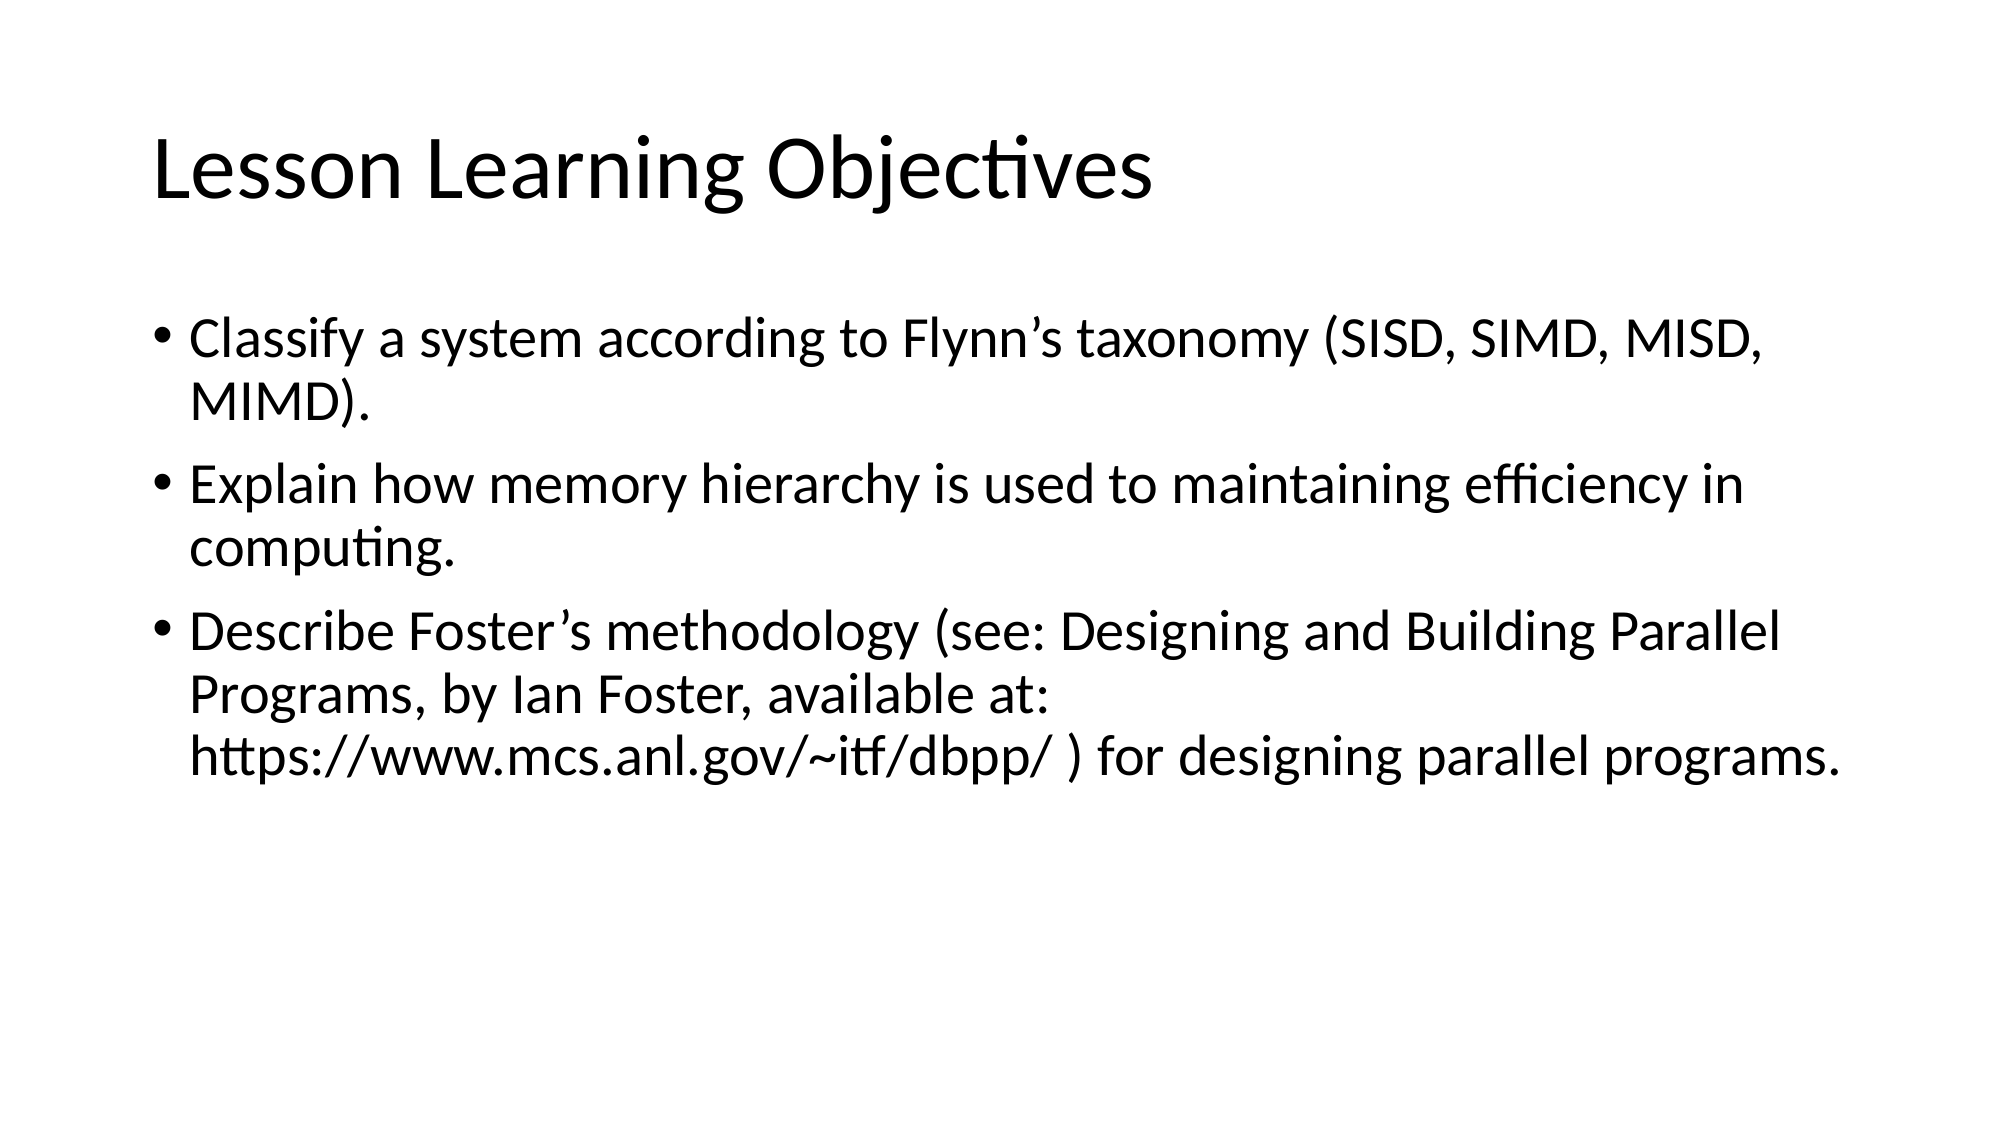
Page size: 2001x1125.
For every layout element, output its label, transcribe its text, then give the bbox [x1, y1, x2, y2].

list Classify a system according to Flynn’s taxonomy (SISD, SIMD, MISD, MIMD). Explain how memory hierarchy is used to maintaining efficiency in computing. Describe Foster’s methodology (see: Designing and Building Parallel Programs, by Ian Foster, available at: https://www.mcs.anl.gov/~itf/dbpp/ ) for designing parallel programs. [137, 299, 1863, 1014]
title Lesson Learning Objectives [137, 59, 1863, 278]
